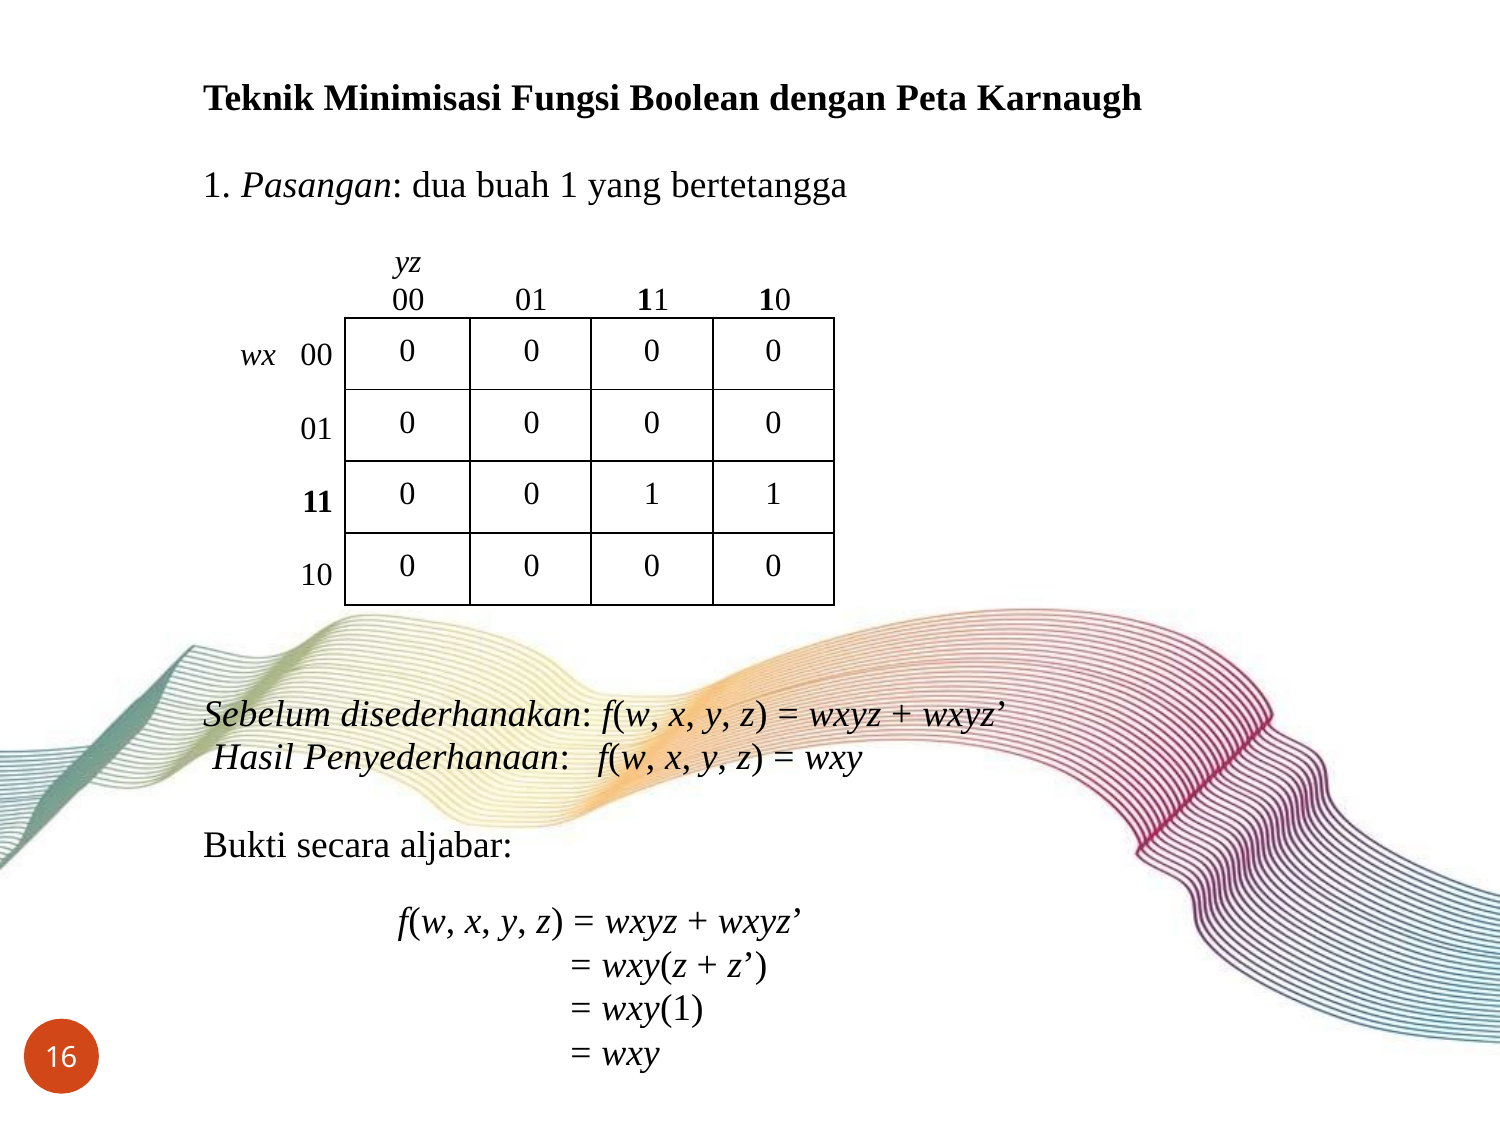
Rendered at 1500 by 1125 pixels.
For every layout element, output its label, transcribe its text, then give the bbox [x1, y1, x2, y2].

text_box 01 [513, 275, 550, 317]
text_box 10 [756, 275, 794, 317]
text_box 16 [42, 1035, 80, 1073]
picture [0, 0, 1500, 1125]
text_box yz 00 [390, 238, 427, 317]
table_header 0 [714, 319, 833, 331]
table_header 0 [592, 319, 712, 331]
text_box 11 [634, 275, 672, 317]
table_header 0 [346, 319, 469, 331]
text_box wx 00 01 11 10 Sebelum disederhanakan: f(w, x, y, z) = wxyz + wxyz’ Hasil Penyederhanaan: f(w, x, y, z) = wxy Bukti secara aljabar: [200, 331, 1010, 865]
table_header 0 [471, 319, 590, 331]
text_box 1. Pasangan: dua buah 1 yang bertetangga [200, 157, 850, 205]
text_box f(w, x, y, z) = wxyz + wxyz’ = wxy(z + z’) = wxy(1) = wxy [395, 894, 805, 1073]
text_box [23, 1018, 99, 1094]
title Teknik Minimisasi Fungsi Boolean dengan Peta Karnaugh [200, 70, 1151, 261]
